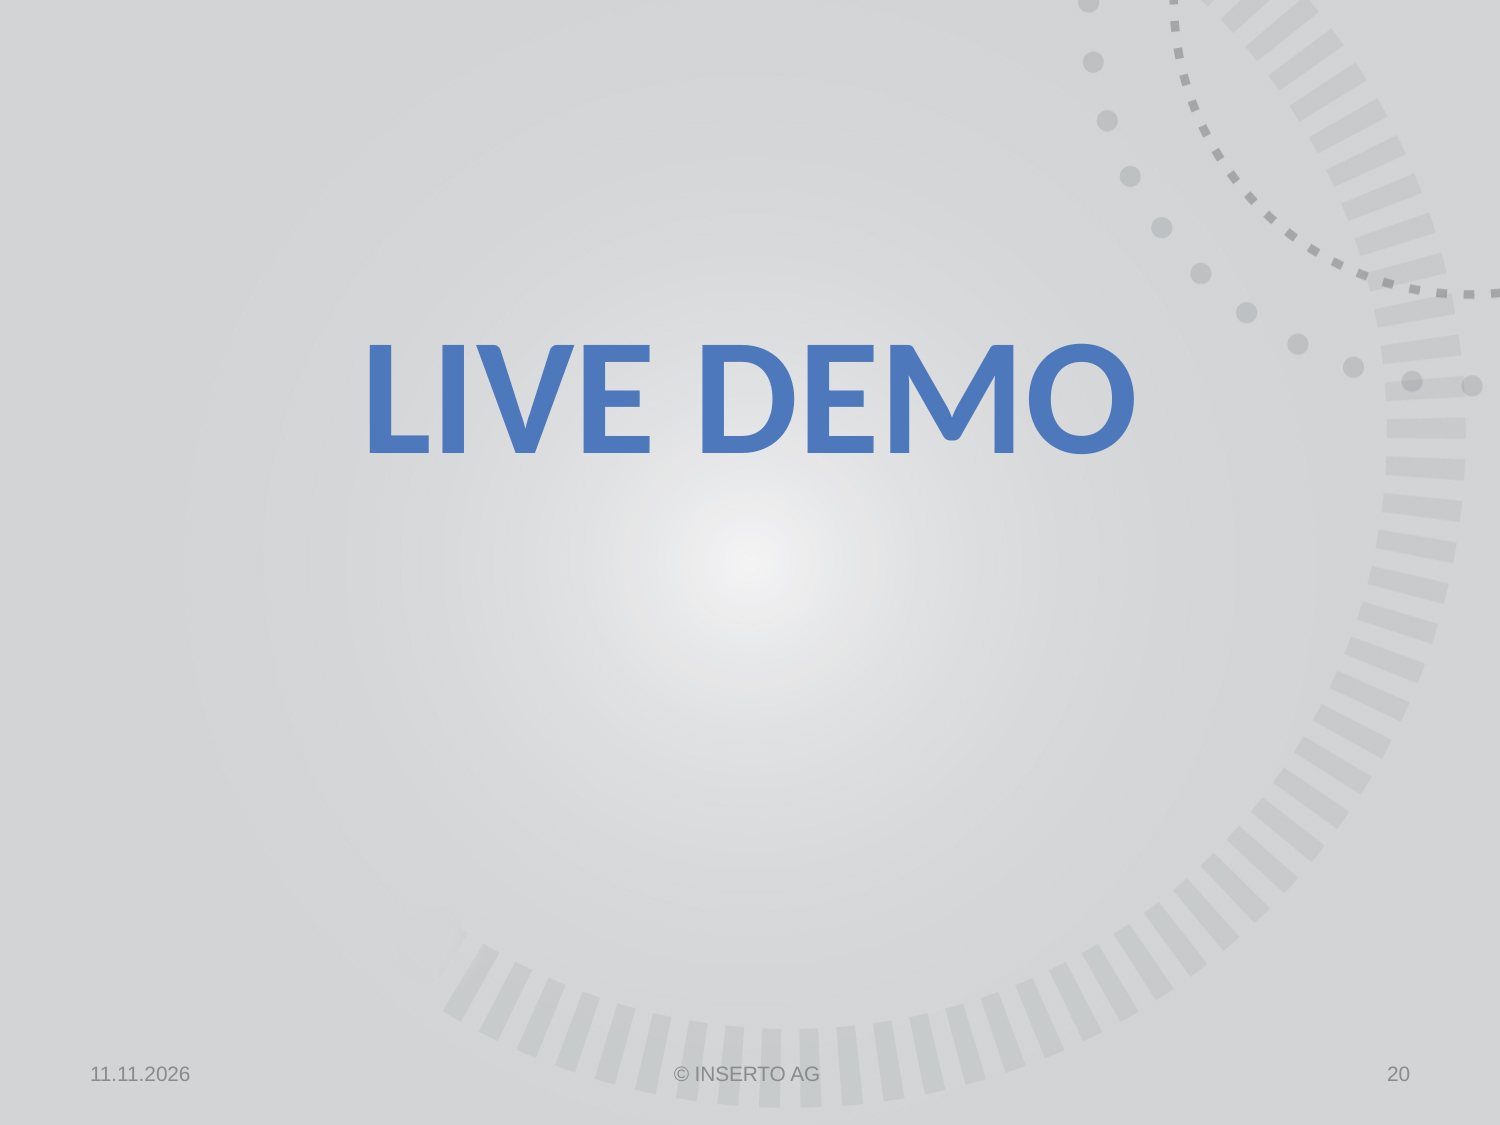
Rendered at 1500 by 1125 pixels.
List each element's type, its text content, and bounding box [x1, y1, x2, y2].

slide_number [75, 1042, 425, 1103]
slide_number 20 [1074, 1042, 1425, 1103]
footer © INSERTO AG [512, 1042, 988, 1103]
picture [0, 0, 1500, 1125]
text_box LIVE DEMO [346, 278, 1154, 494]
